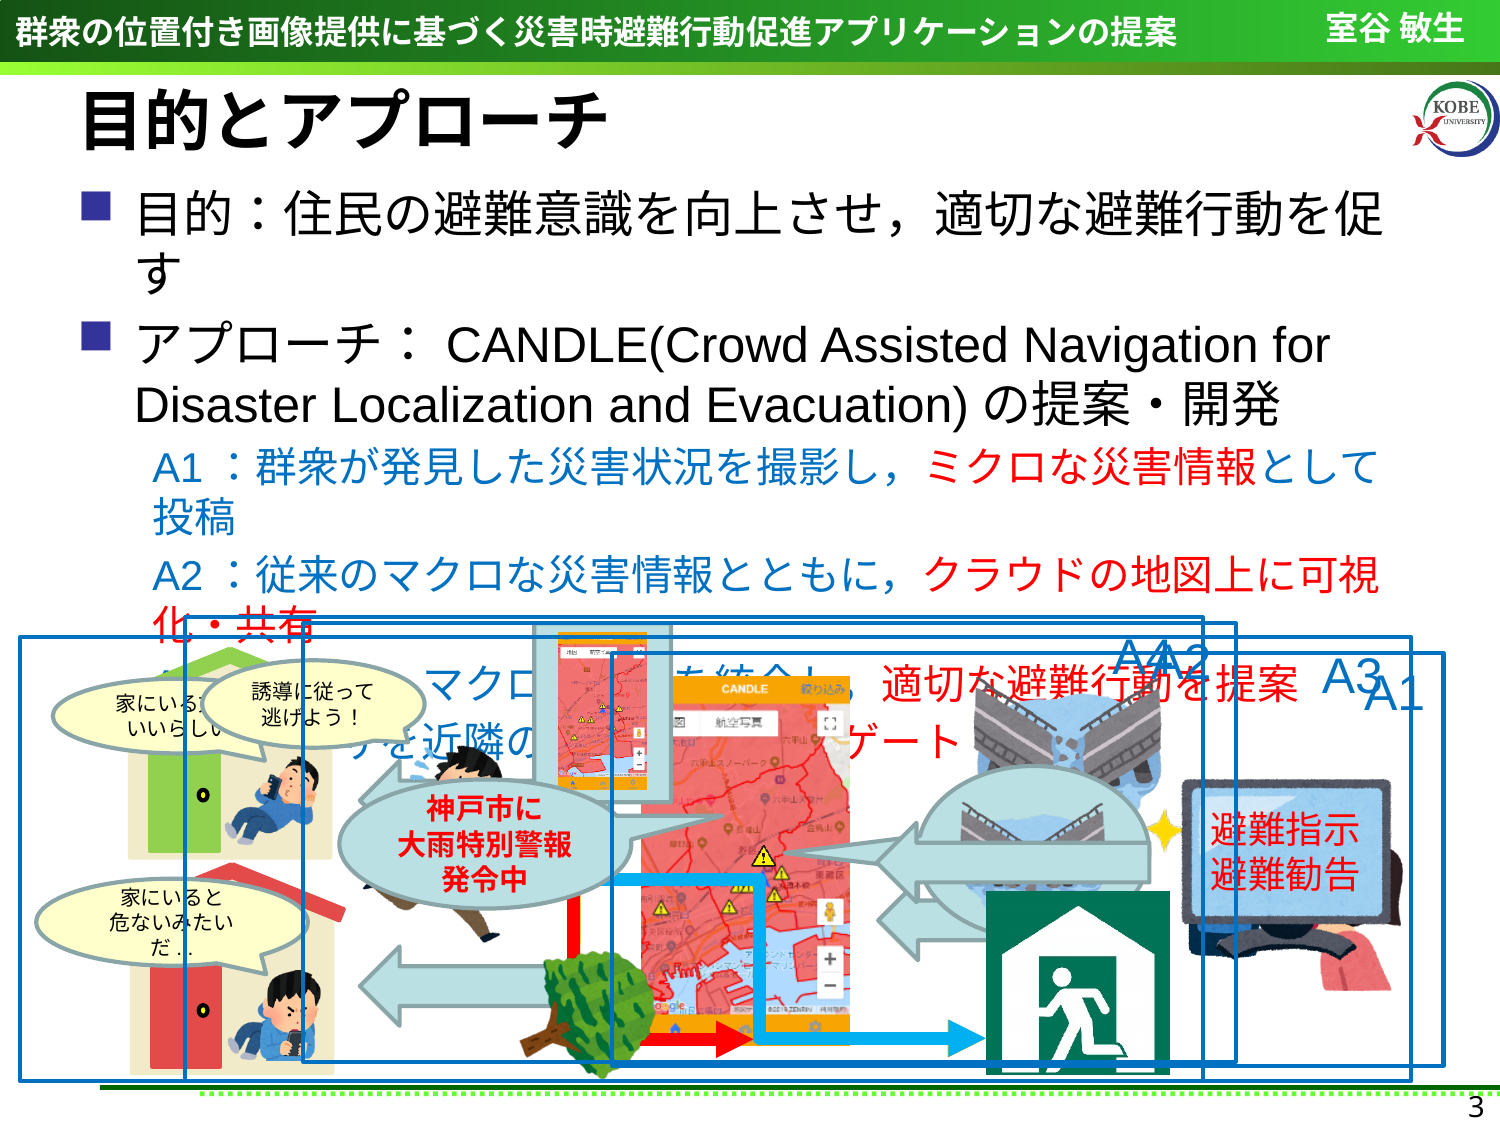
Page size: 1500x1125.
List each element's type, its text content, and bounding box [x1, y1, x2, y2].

picture [512, 1082, 658, 1111]
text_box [1208, 635, 1412, 1082]
picture [1412, 80, 1500, 157]
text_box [1207, 622, 1237, 634]
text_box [1415, 652, 1444, 1066]
list 目的：住民の避難意識を向上させ，適切な避難行動を促す アプローチ：CANDLE(Crowd Assisted Navigation for Disaster Localization and Evacuation)の提案・開発 A1：群衆が発見した災害状況を撮影し，ミクロな災害情報として投稿 A2：従来のマクロな災害情報とともに，クラウドの地図上に可視化・共有 A3：ミクロ・マクロな情報を統合し，適切な避難行動を提案 A4：ユーザを近隣の避難場所へナビゲート [62, 174, 1438, 651]
slide_number 2 [1187, 1081, 1500, 1125]
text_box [19, 635, 179, 1082]
title 目的とアプローチ [62, 75, 1350, 163]
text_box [185, 616, 1203, 1082]
